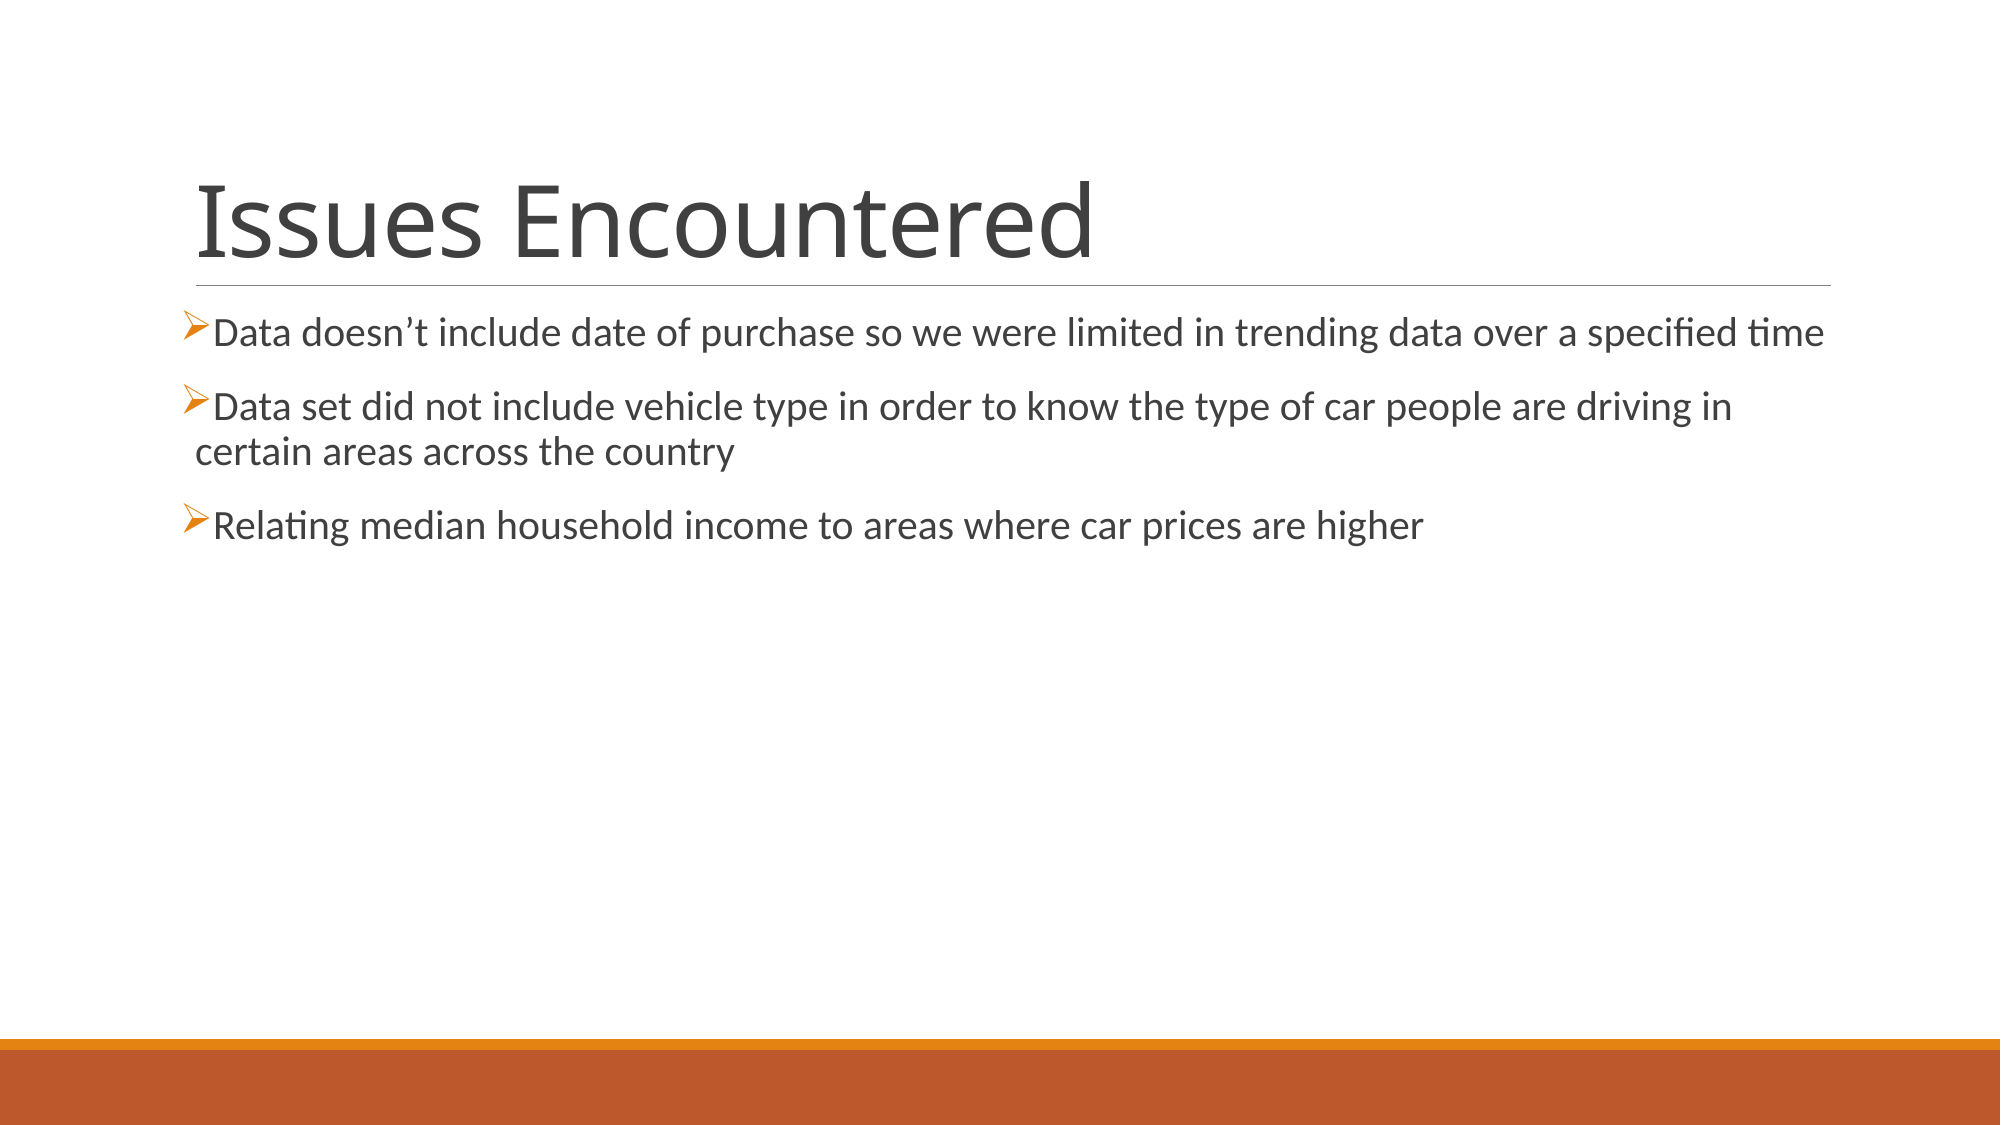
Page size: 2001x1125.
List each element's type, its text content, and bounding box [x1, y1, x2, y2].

list Data doesn’t include date of purchase so we were limited in trending data over a specified time Data set did not include vehicle type in order to know the type of car people are driving in certain areas across the country Relating median household income to areas where car prices are higher [180, 302, 1830, 963]
title Issues Encountered [180, 47, 1830, 285]
